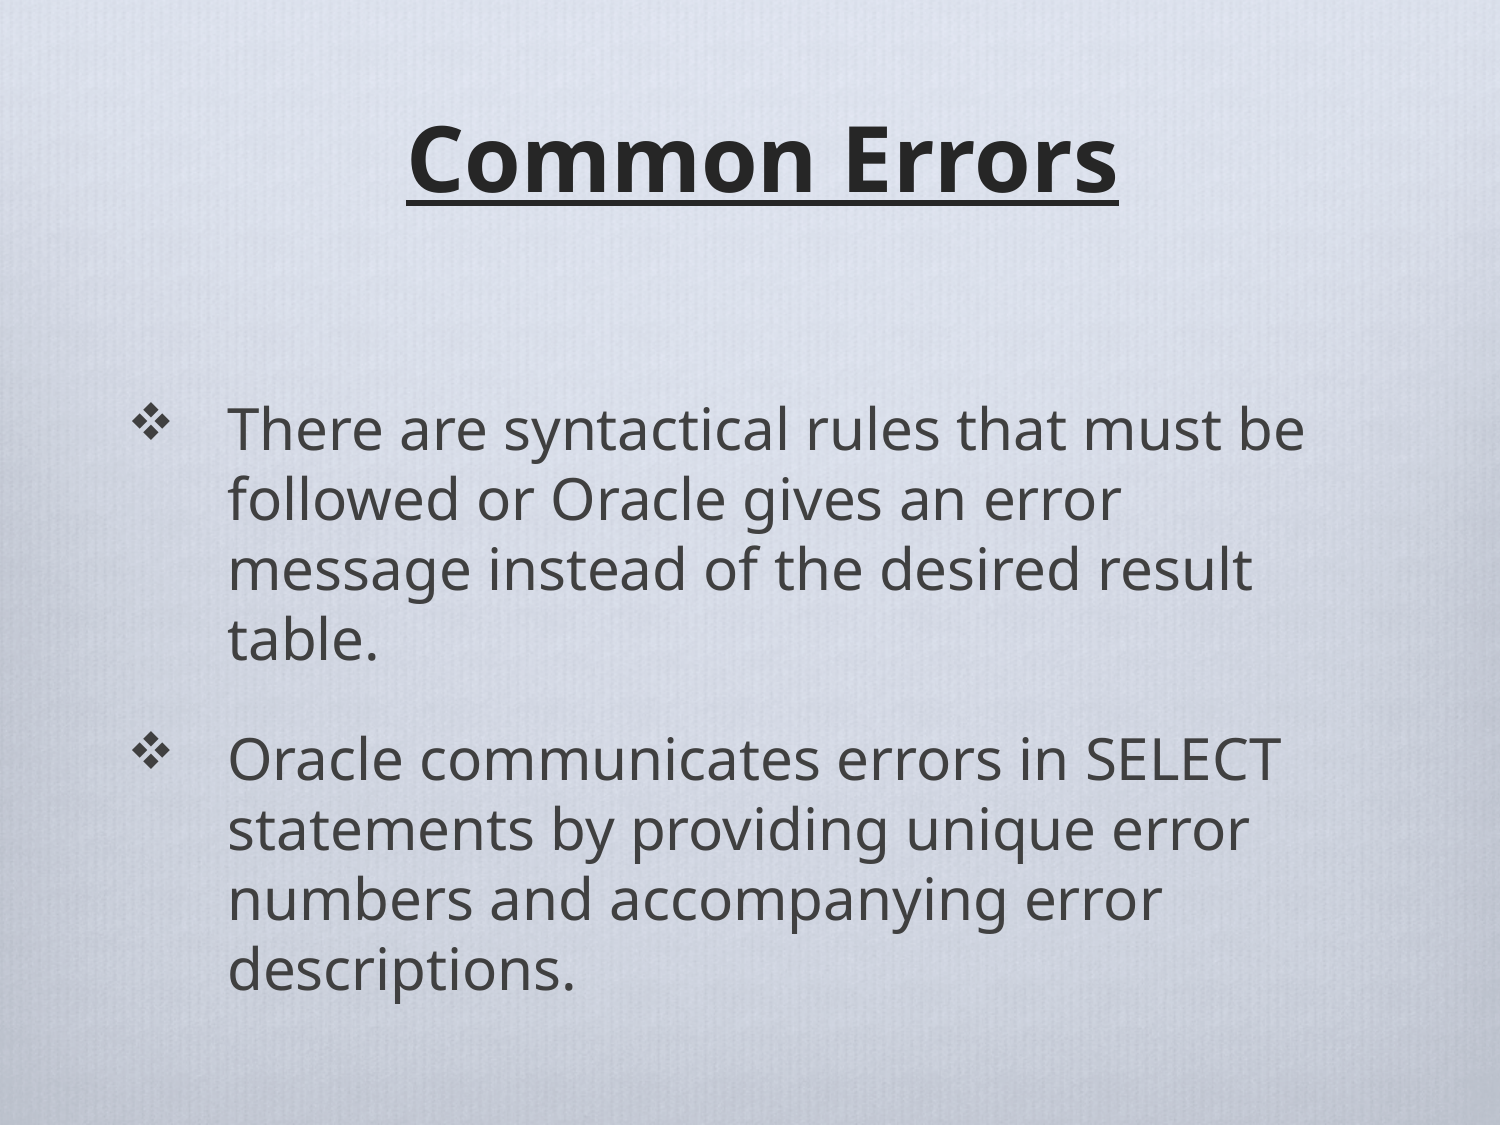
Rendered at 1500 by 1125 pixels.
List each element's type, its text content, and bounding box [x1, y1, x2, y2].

title Common Errors [125, 62, 1400, 250]
list There are syntactical rules that must be followed or Oracle gives an error message instead of the desired result table. Oracle communicates errors in SELECT statements by providing unique error numbers and accompanying error descriptions. [112, 174, 1388, 1038]
